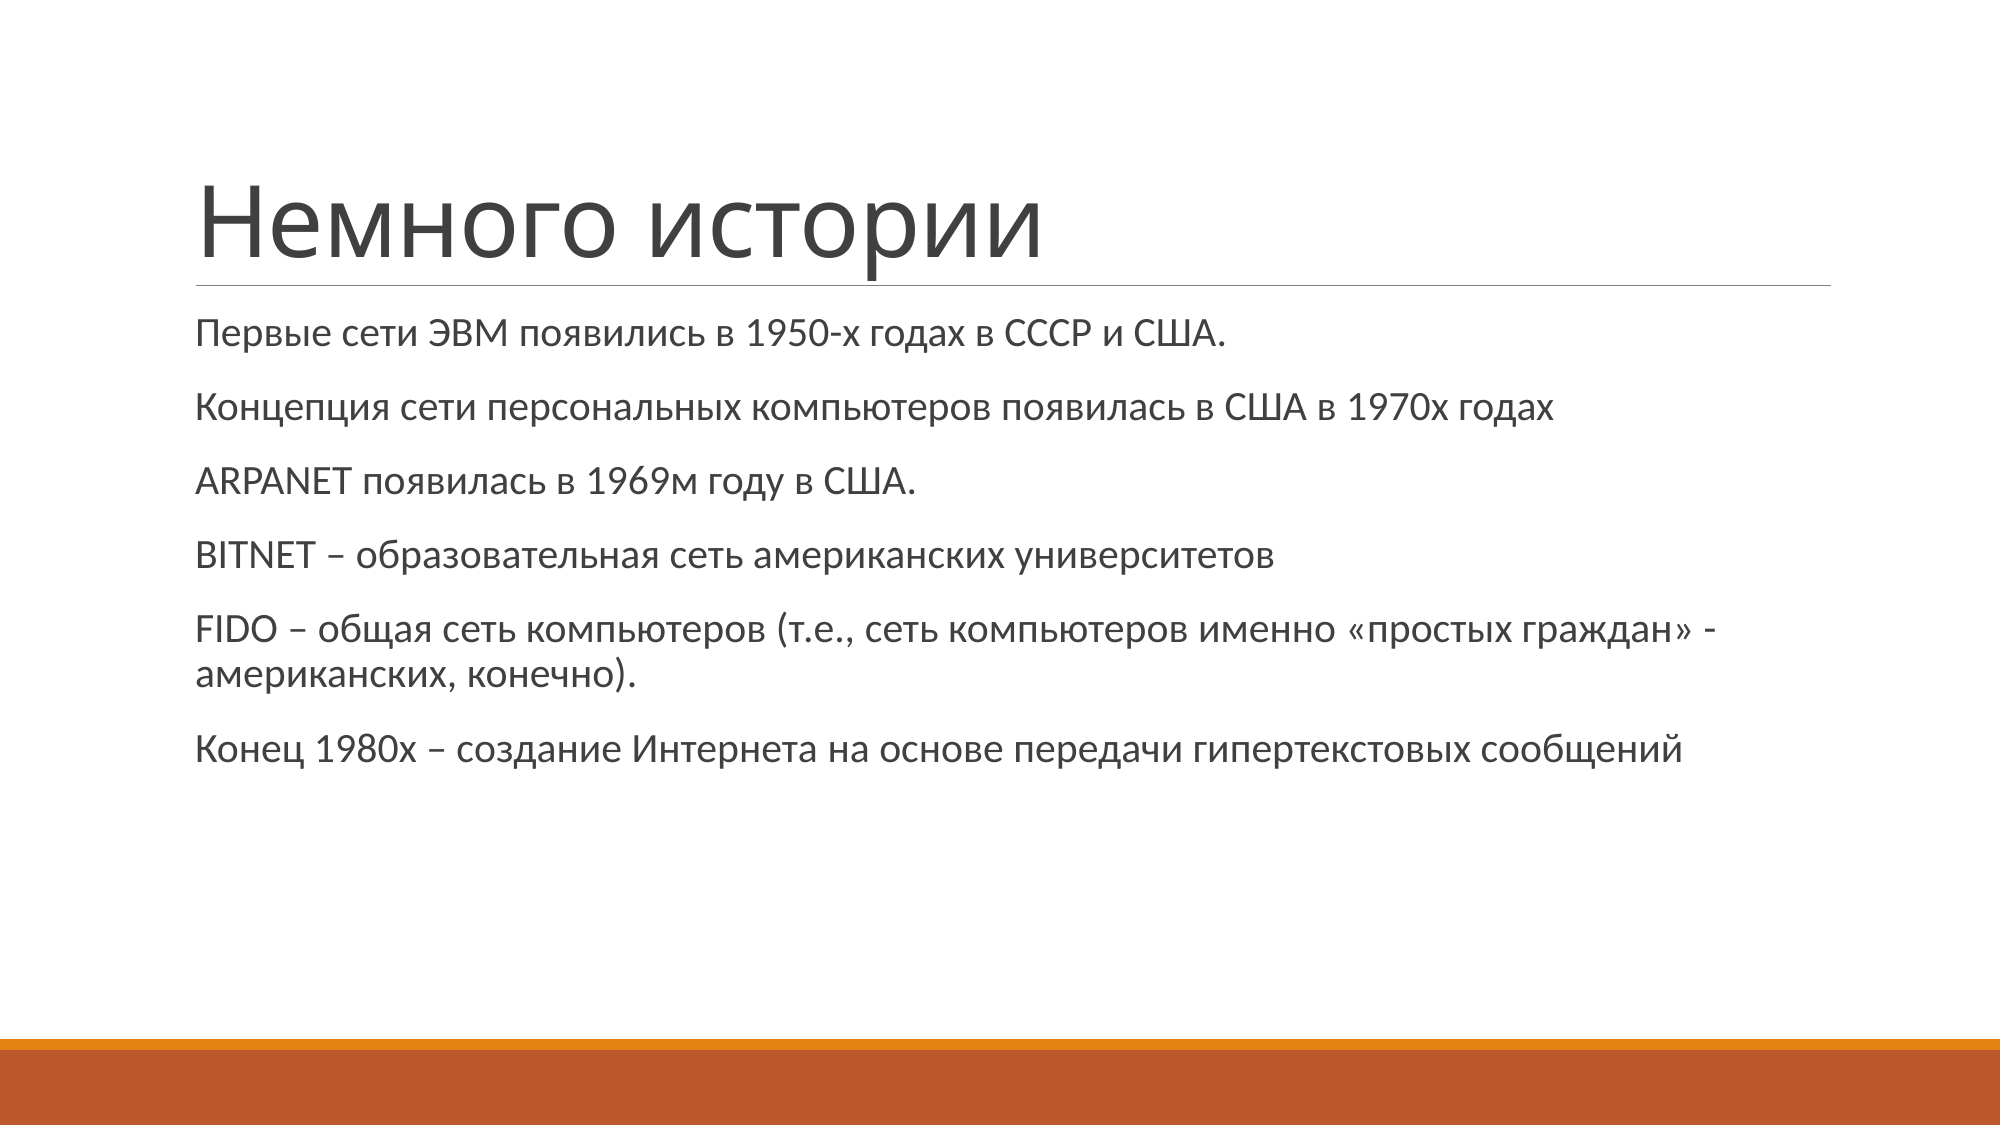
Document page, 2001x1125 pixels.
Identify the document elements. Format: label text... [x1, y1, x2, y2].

list Первые сети ЭВМ появились в 1950-х годах в СССР и США. Концепция сети персональных компьютеров появилась в США в 1970х годах ARPANET появилась в 1969м году в США. BITNET – образовательная сеть американских университетов FIDO – общая сеть компьютеров (т.е., сеть компьютеров именно «простых граждан» - американских, конечно). Конец 1980х – создание Интернета на основе передачи гипертекстовых сообщений [180, 302, 1830, 963]
title Немного истории [180, 47, 1830, 285]
